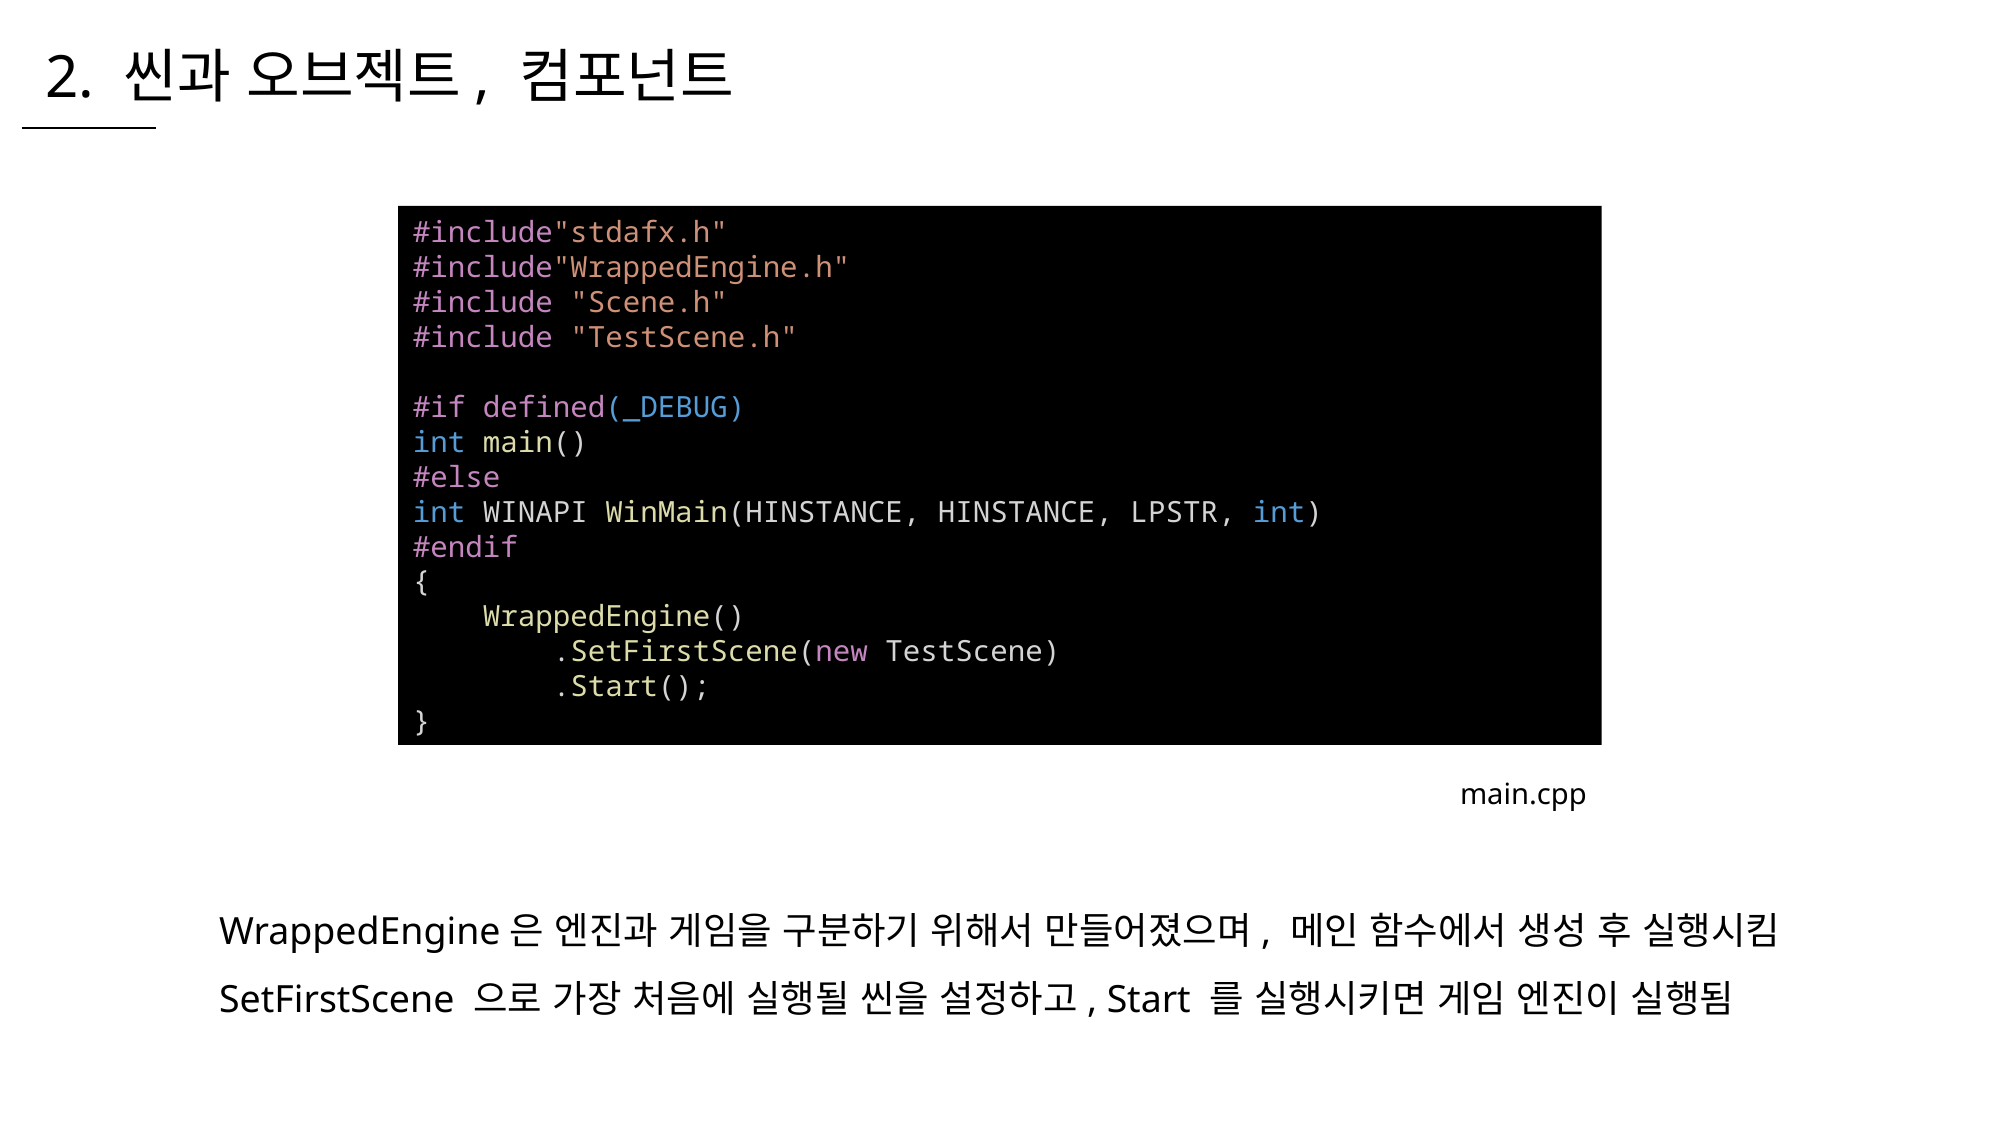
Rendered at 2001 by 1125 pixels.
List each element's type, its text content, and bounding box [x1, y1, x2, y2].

text_box WrappedEngine은 엔진과 게임을 구분하기 위해서 만들어졌으며, 메인 함수에서 생성 후 실행시킴 SetFirstScene 으로 가장 처음에 실행될 씬을 설정하고, Start 를 실행시키면 게임 엔진이 실행됨 [204, 877, 1796, 1027]
text_box main.cpp [1444, 751, 1602, 819]
text_box 2. 씬과 오브젝트, 컴포넌트 [30, 31, 749, 117]
text_box #include"stdafx.h" #include"WrappedEngine.h" #include "Scene.h" #include "TestScene.h" #if defined(_DEBUG) int main() #else int WINAPI WinMain(HINSTANCE, HINSTANCE, LPSTR, int) #endif { WrappedEngine() .SetFirstScene(new TestScene) .Start(); } [398, 205, 1602, 745]
